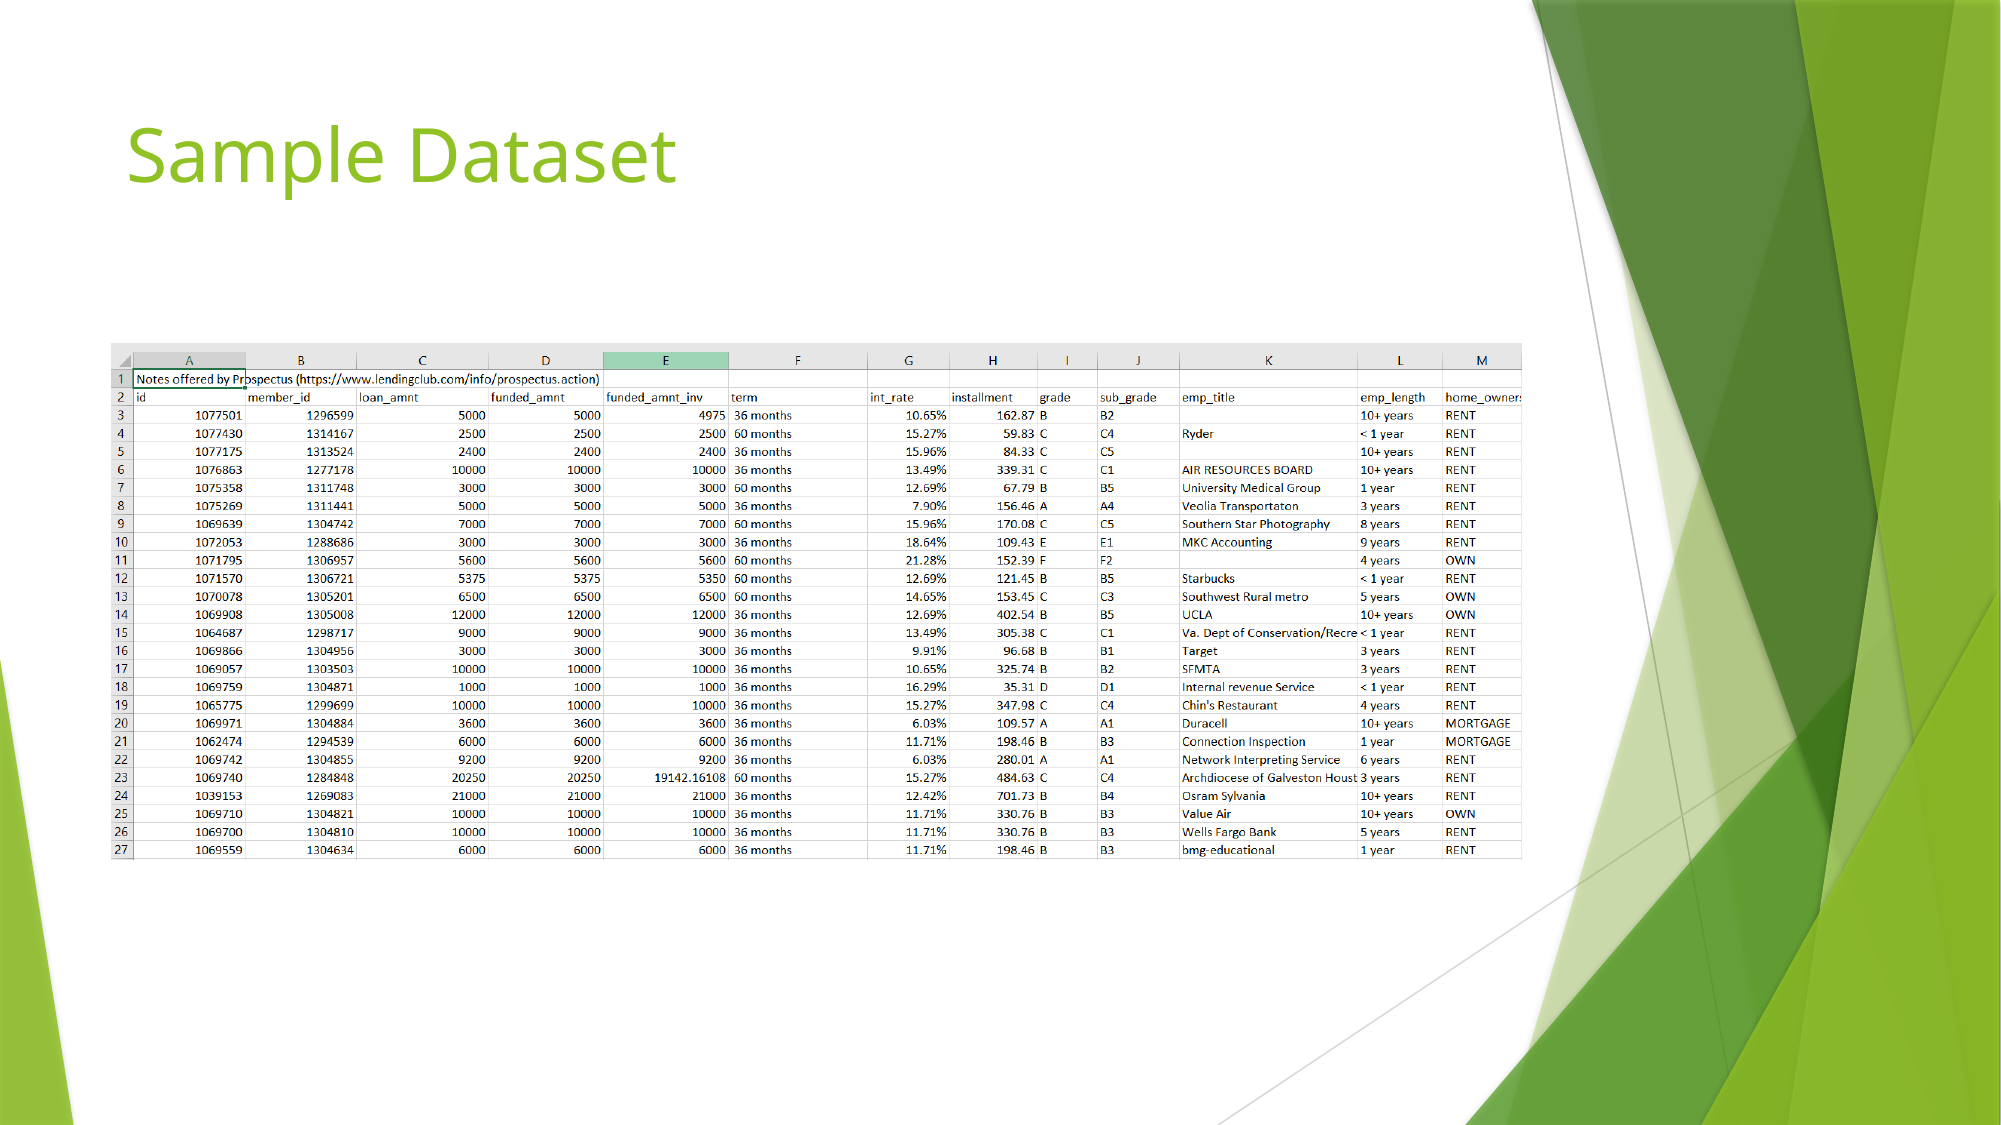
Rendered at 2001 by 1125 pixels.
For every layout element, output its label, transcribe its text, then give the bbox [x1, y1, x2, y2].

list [110, 343, 1522, 860]
title Sample Dataset [111, 99, 1522, 317]
